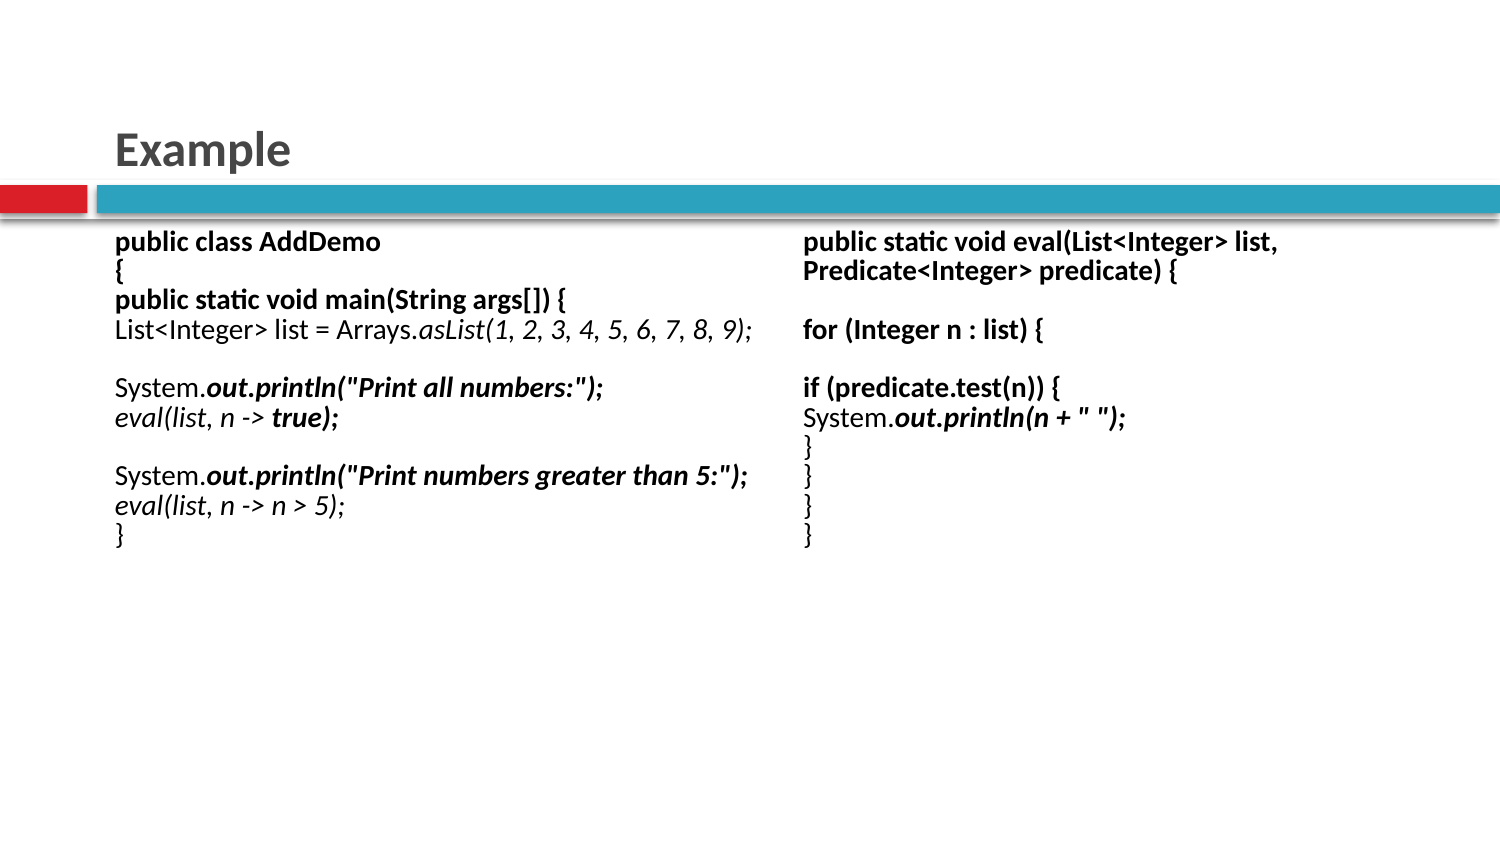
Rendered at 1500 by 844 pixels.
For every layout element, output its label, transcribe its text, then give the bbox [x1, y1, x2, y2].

title Example [99, 18, 1500, 185]
table_header public static void eval(List<Integer> list, Predicate<Integer> predicate) { for (Integer n : list) { if (predicate.test(n)) { System.out.println(n + " "); } } } } [788, 222, 1476, 820]
table_header public class AddDemo { public static void main(String args[]) { List<Integer> list = Arrays.asList(1, 2, 3, 4, 5, 6, 7, 8, 9); System.out.println("Print all numbers:"); eval(list, n -> true); System.out.println("Print numbers greater than 5:"); eval(list, n -> n > 5); } [100, 222, 788, 820]
